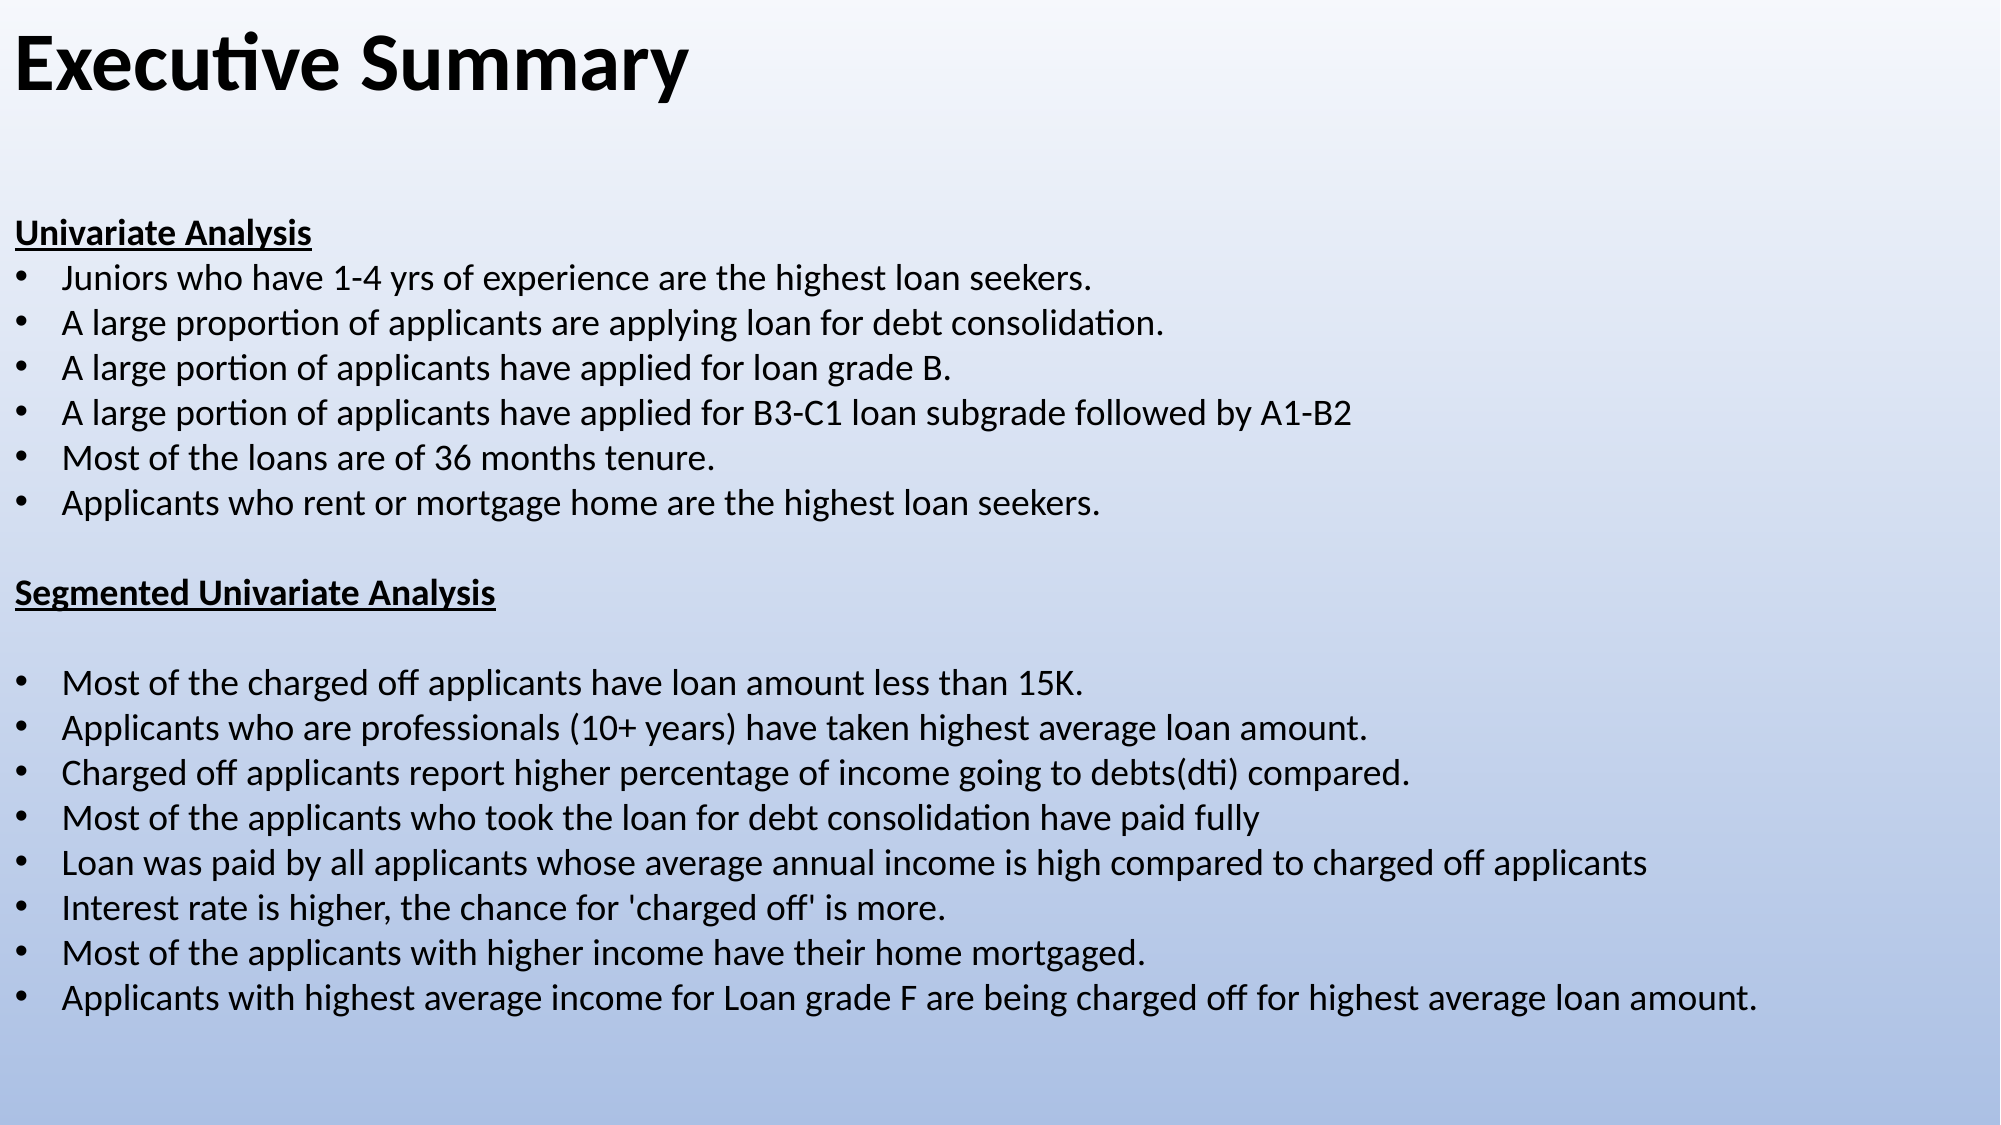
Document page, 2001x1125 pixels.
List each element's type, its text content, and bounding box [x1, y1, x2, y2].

text_box Univariate Analysis Juniors who have 1-4 yrs of experience are the highest loan seekers. A large proportion of applicants are applying loan for debt consolidation. A large portion of applicants have applied for loan grade B. A large portion of applicants have applied for B3-C1 loan subgrade followed by A1-B2 Most of the loans are of 36 months tenure. Applicants who rent or mortgage home are the highest loan seekers. Segmented Univariate Analysis Most of the charged off applicants have loan amount less than 15K. Applicants who are professionals (10+ years) have taken highest average loan amount. Charged off applicants report higher percentage of income going to debts(dti) compared. Most of the applicants who took the loan for debt consolidation have paid fully Loan was paid by all applicants whose average annual income is high compared to charged off applicants Interest rate is higher, the chance for 'charged off' is more. Most of the applicants with higher income have their home mortgaged. Applicants with highest average income for Loan grade F are being charged off for highest average loan amount. [0, 201, 2000, 1116]
text_box Executive Summary [0, 0, 2000, 115]
